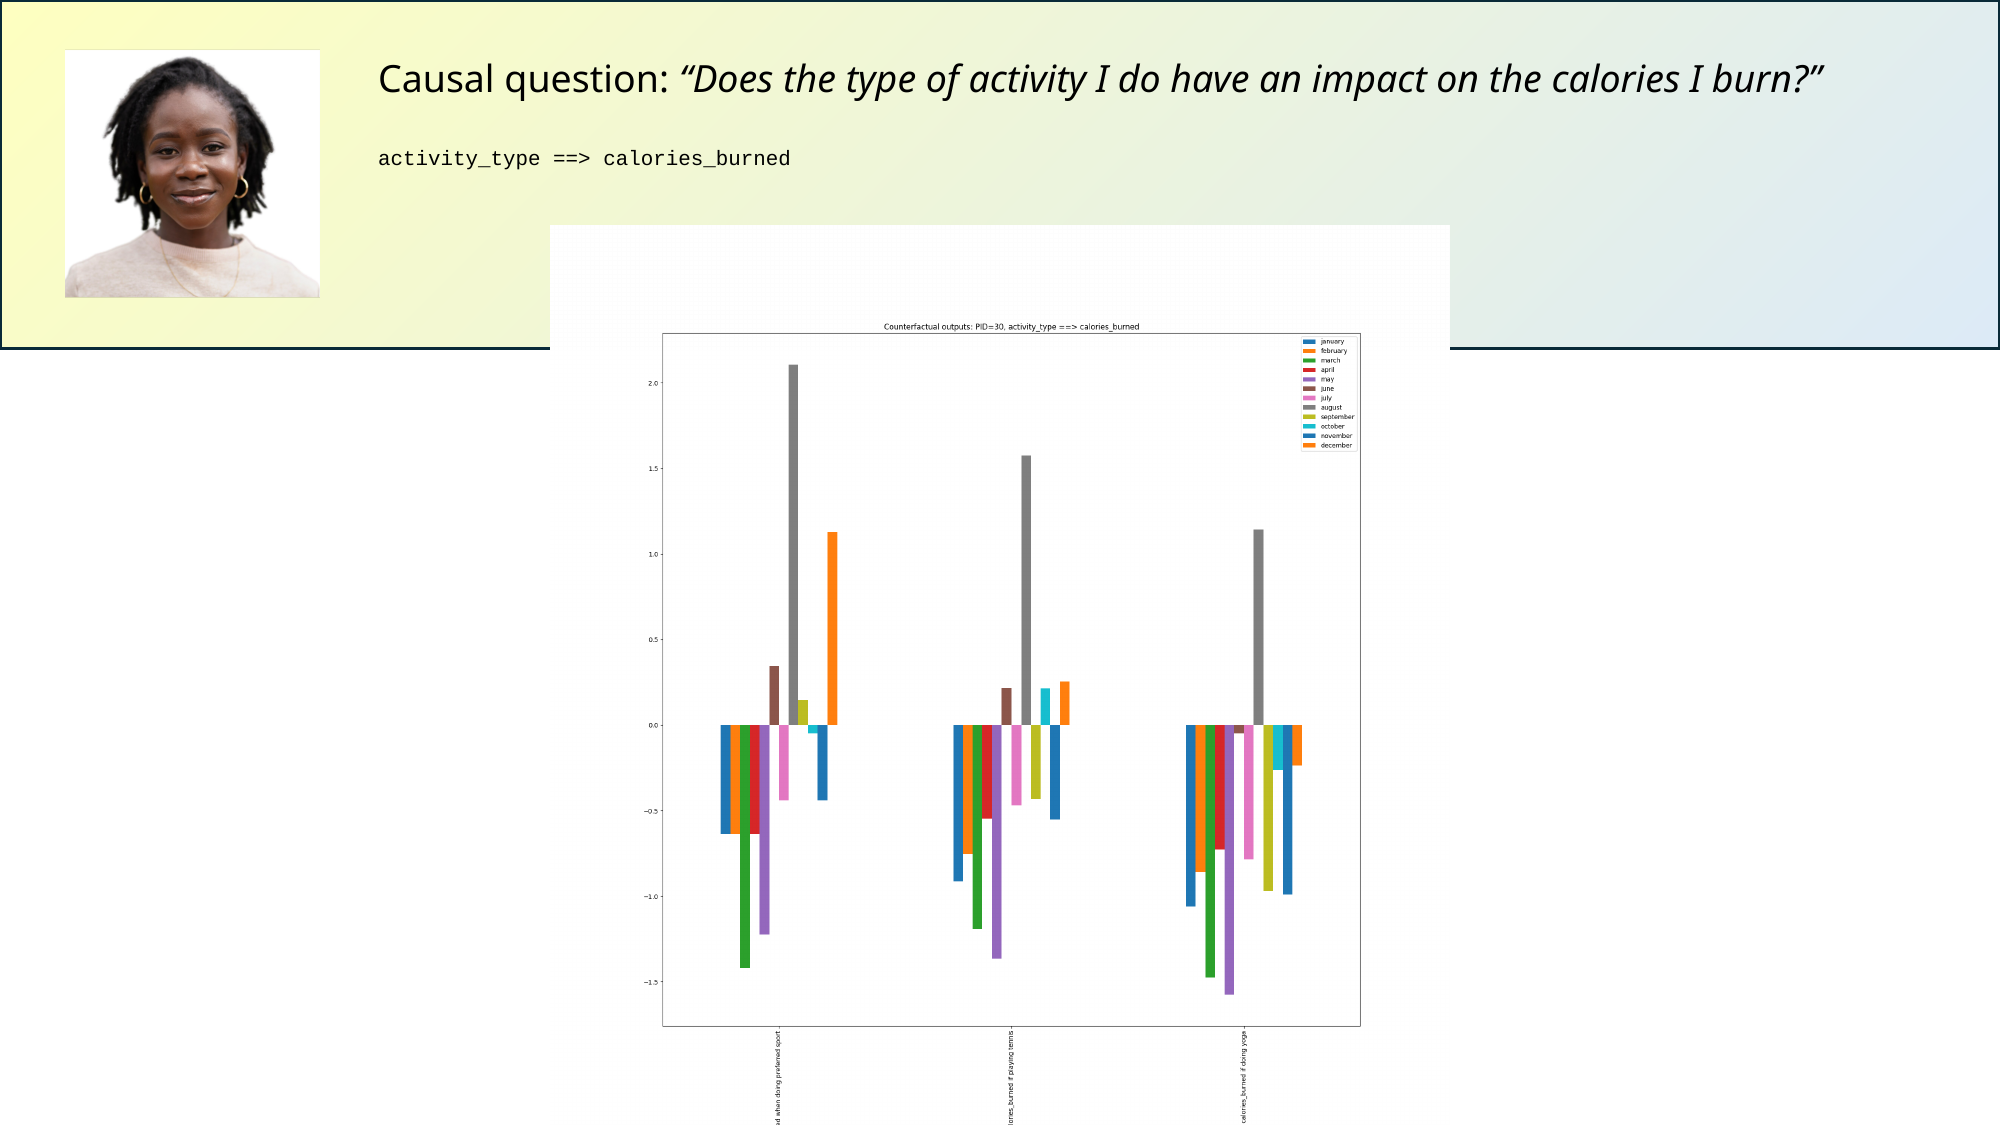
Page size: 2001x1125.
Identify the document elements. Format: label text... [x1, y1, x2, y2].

text_box [0, 0, 2000, 350]
picture [65, 46, 321, 302]
text_box Causal question: “Does the type of activity I do have an impact on the calories I burn?” activity_type ==> calories_burned [363, 47, 1848, 177]
picture [549, 224, 1451, 1125]
